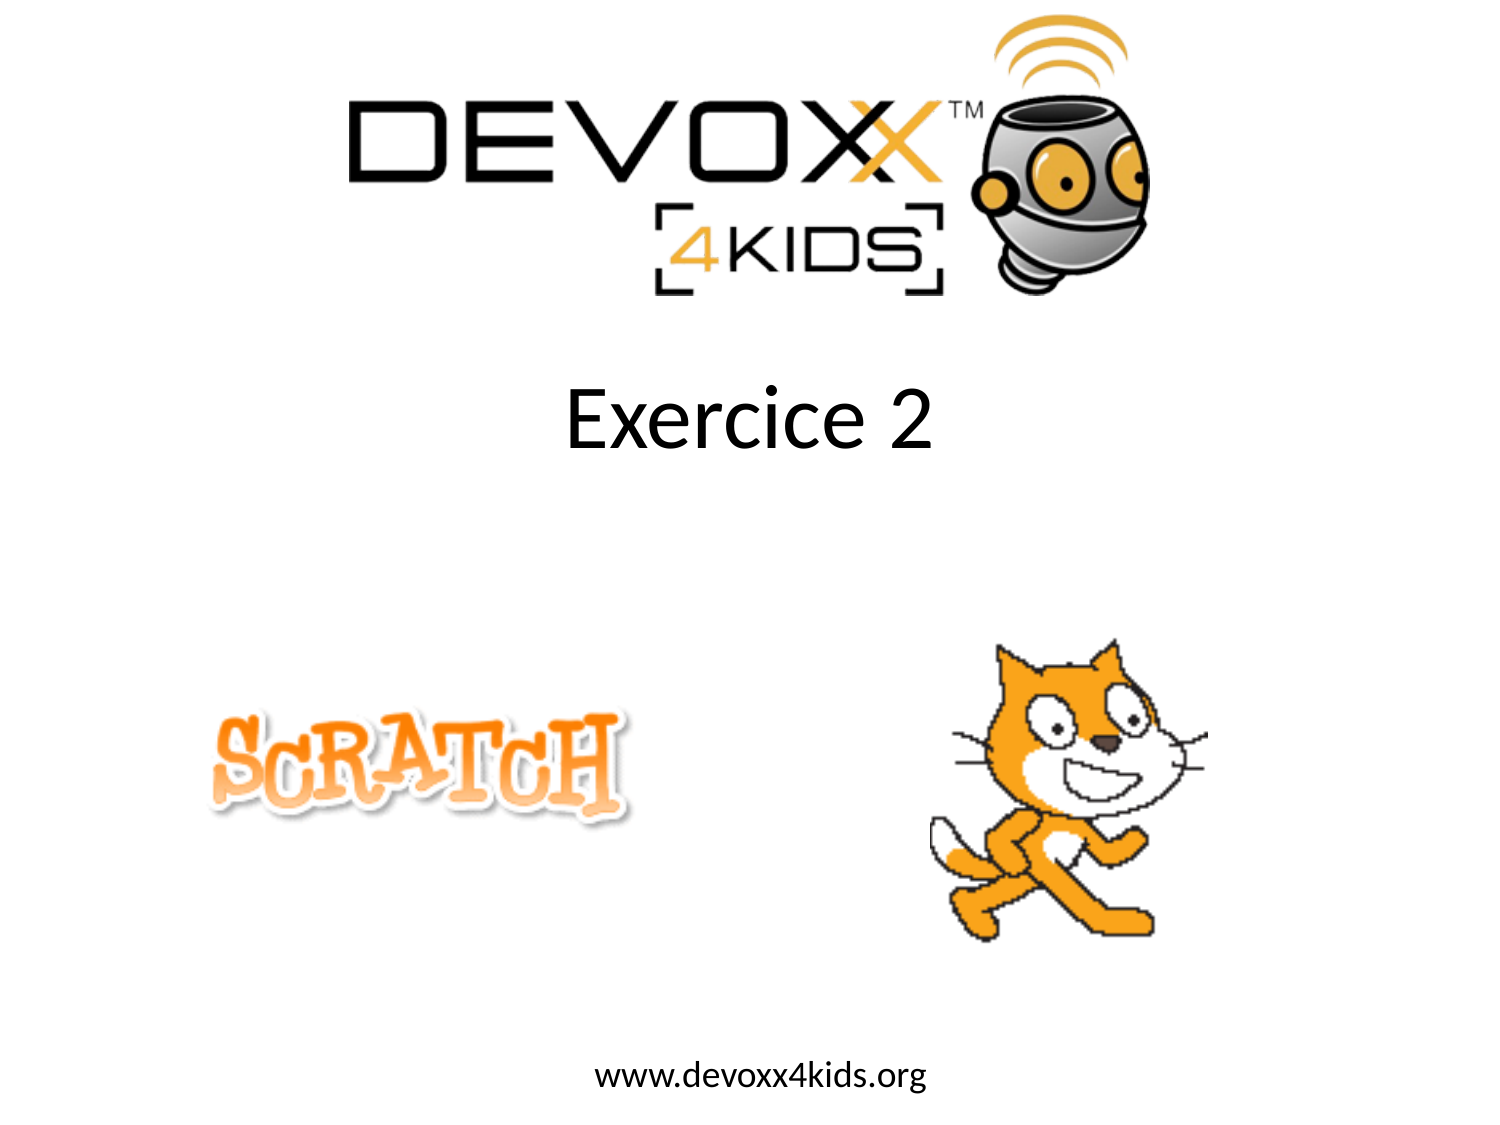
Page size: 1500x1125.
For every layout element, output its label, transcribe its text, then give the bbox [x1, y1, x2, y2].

picture [349, 14, 1150, 296]
picture [203, 702, 642, 835]
title Exercice 2 [112, 349, 1388, 591]
picture [930, 627, 1208, 952]
